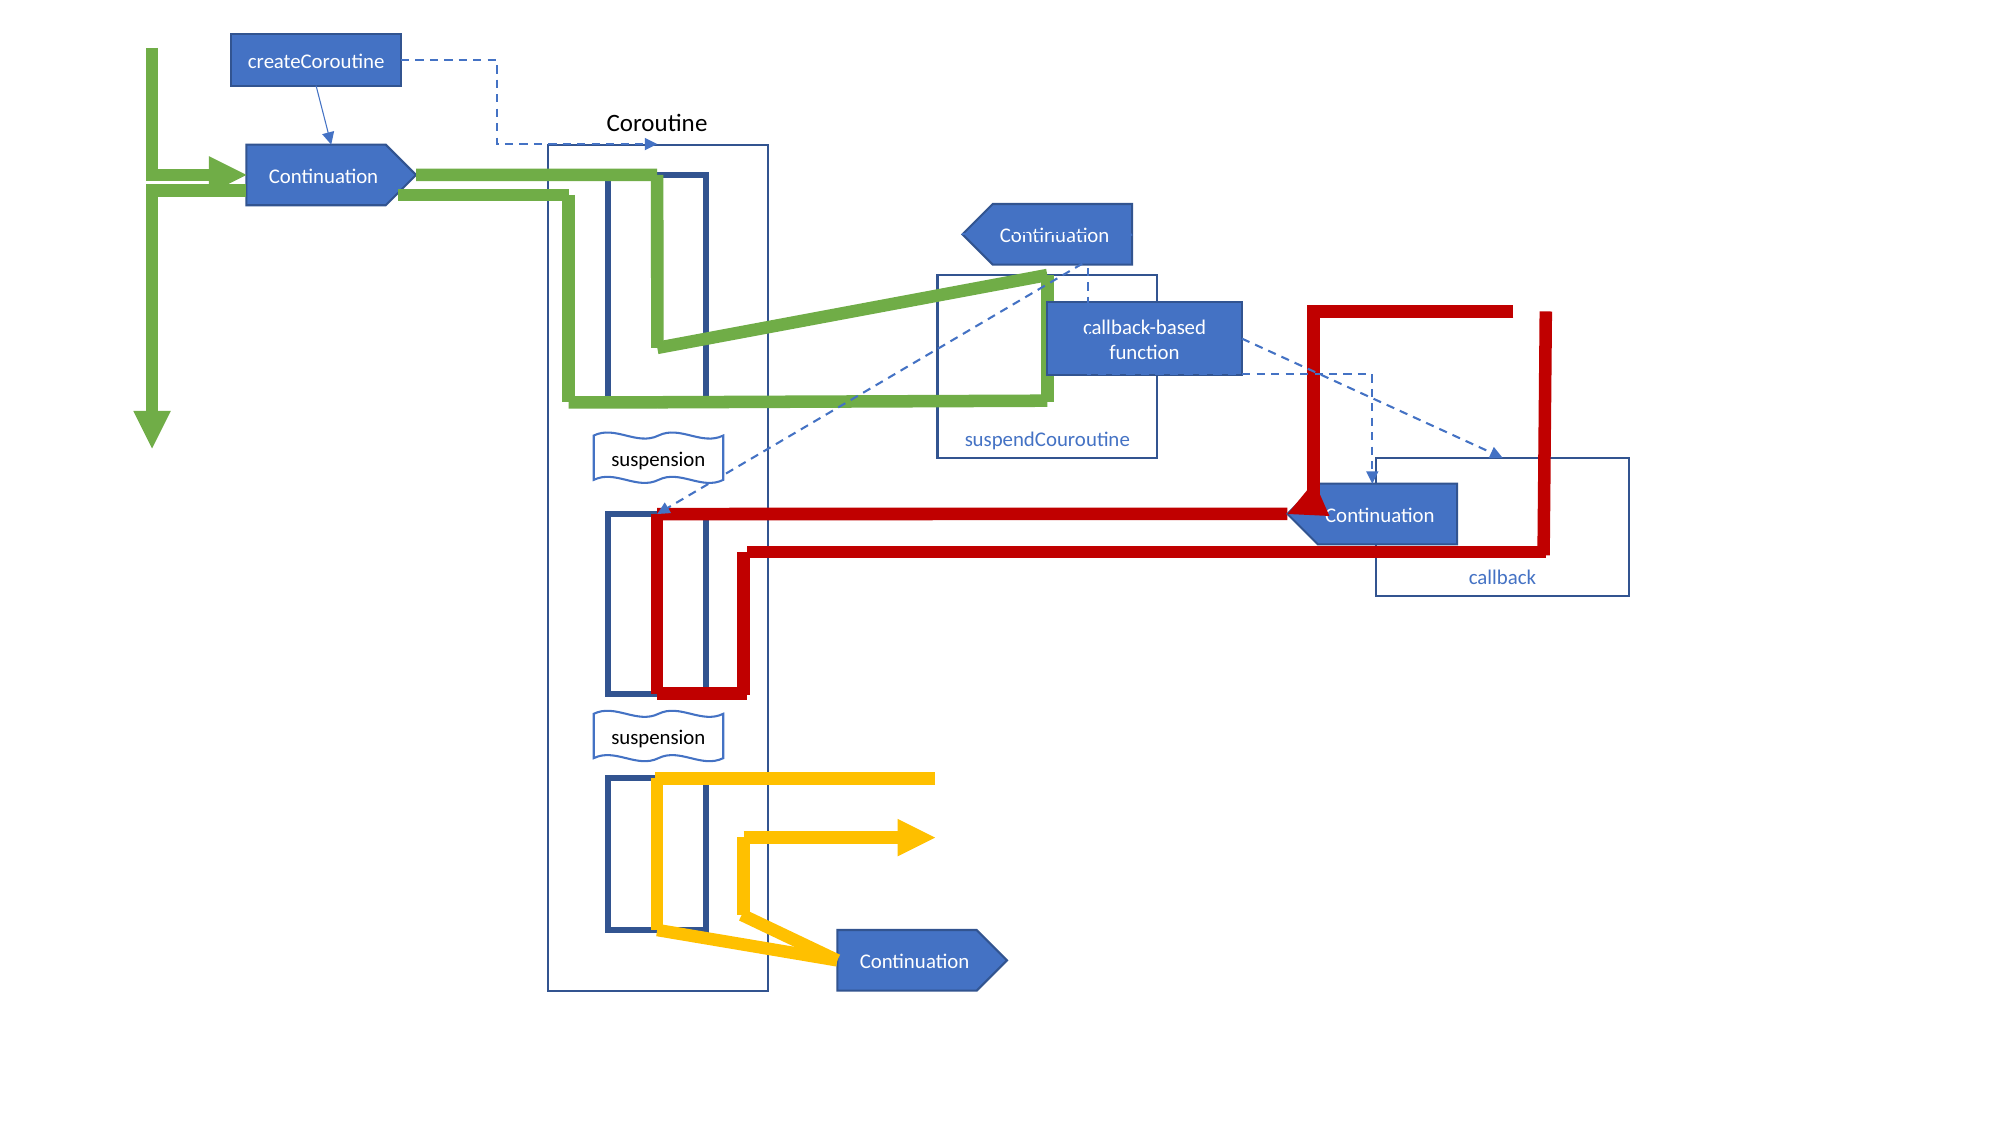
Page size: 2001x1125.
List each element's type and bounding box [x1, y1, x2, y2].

text_box [135, 33, 1630, 992]
